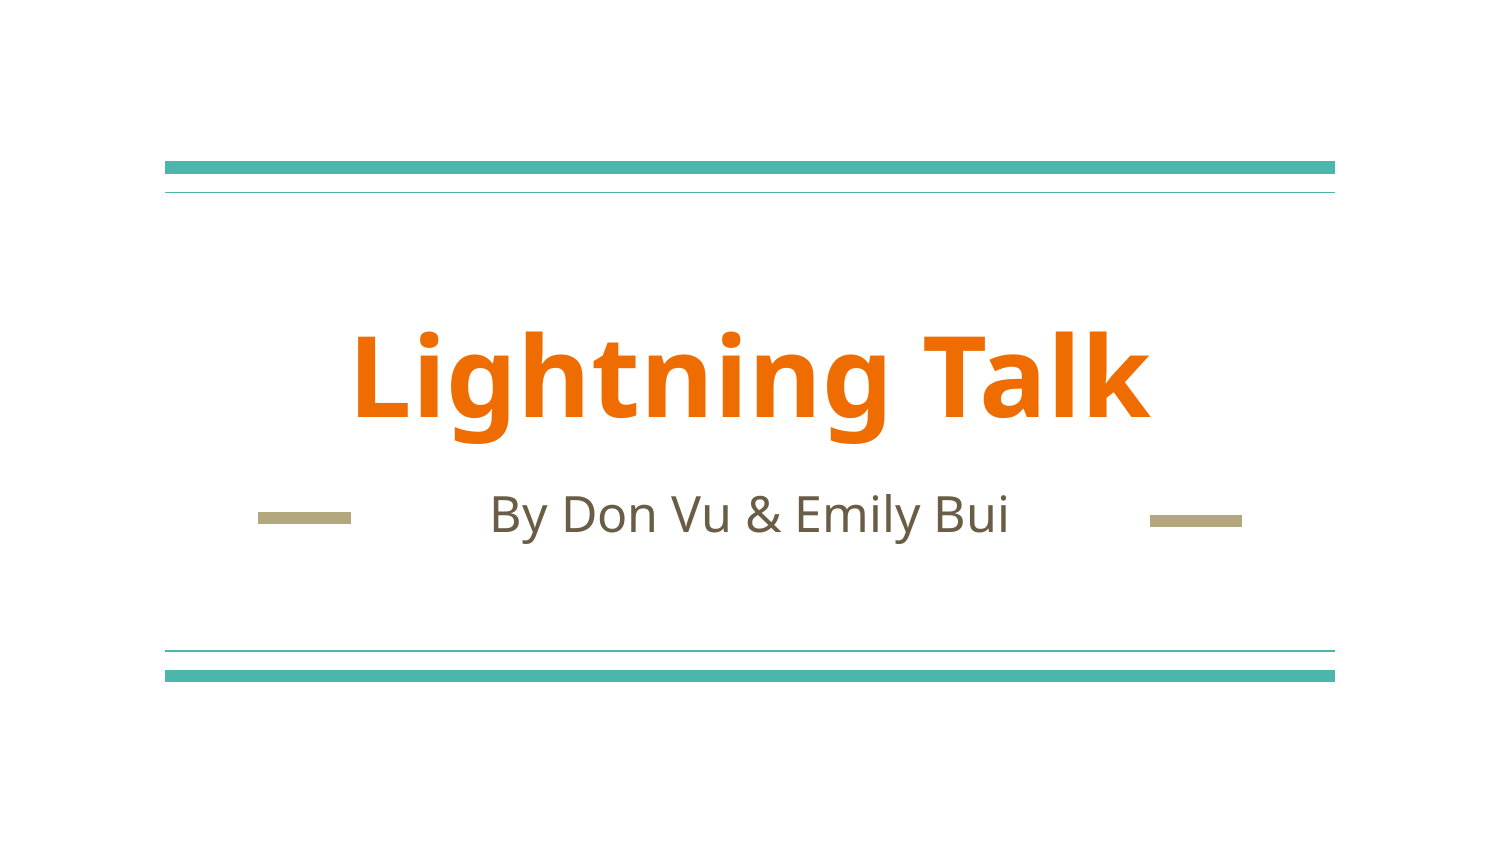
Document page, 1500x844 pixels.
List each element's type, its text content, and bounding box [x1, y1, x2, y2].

title Lightning Talk [164, 287, 1336, 456]
subtitle By Don Vu & Emily Bui [350, 467, 1150, 598]
